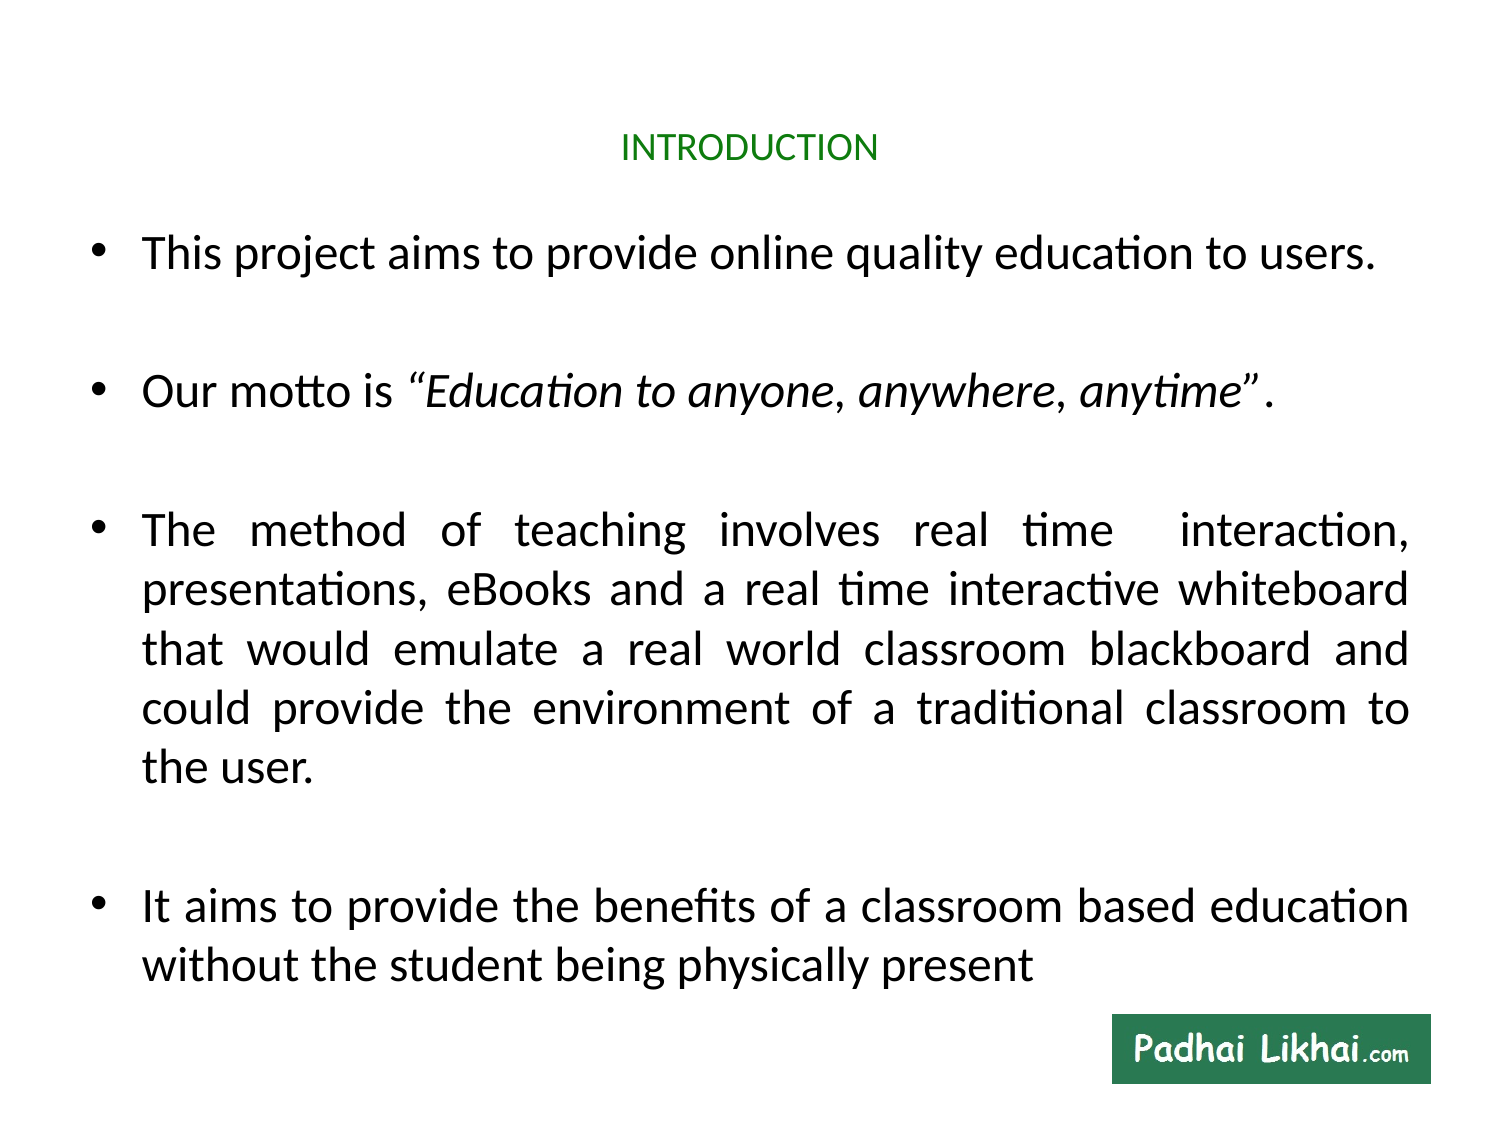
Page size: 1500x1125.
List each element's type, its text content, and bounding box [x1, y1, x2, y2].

picture [1112, 1014, 1431, 1084]
list This project aims to provide online quality education to users. Our motto is “Education to anyone, anywhere, anytime”. The method of teaching involves real time interaction, presentations, eBooks and a real time interactive whiteboard that would emulate a real world classroom blackboard and could provide the environment of a traditional classroom to the user. It aims to provide the benefits of a classroom based education without the student being physically present [75, 212, 1425, 1000]
title INTRODUCTION [75, 112, 1425, 212]
